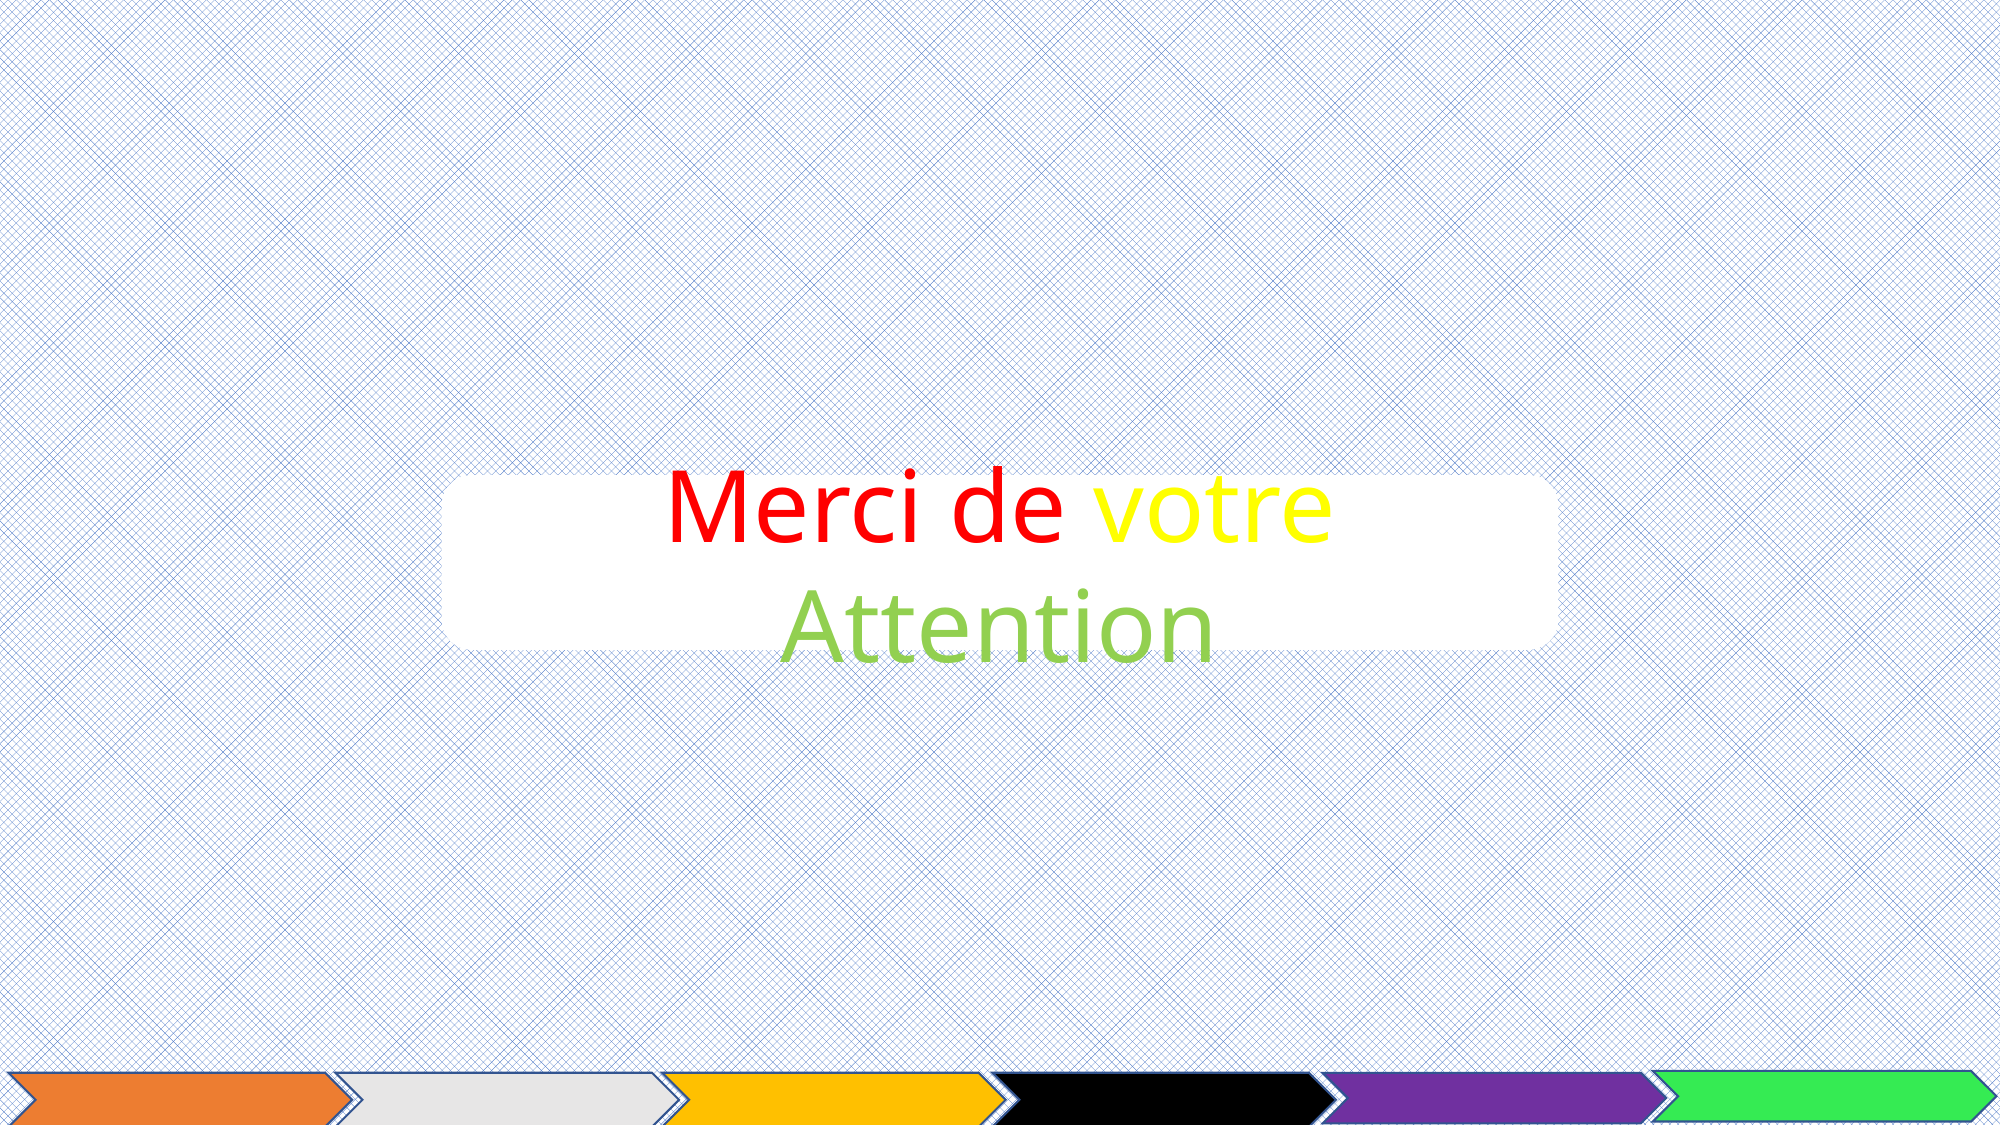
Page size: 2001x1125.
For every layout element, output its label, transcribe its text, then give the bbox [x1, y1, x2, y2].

text_box Merci de votre Attention [441, 475, 1559, 650]
text_box YASIN [332, 1071, 681, 1125]
text_box YASIN [6, 1071, 354, 1125]
text_box YASIN [1320, 1071, 1668, 1125]
text_box YASIN [989, 1071, 1338, 1125]
text_box YASIN [659, 1071, 1008, 1125]
text_box YASIN [1650, 1069, 1998, 1123]
